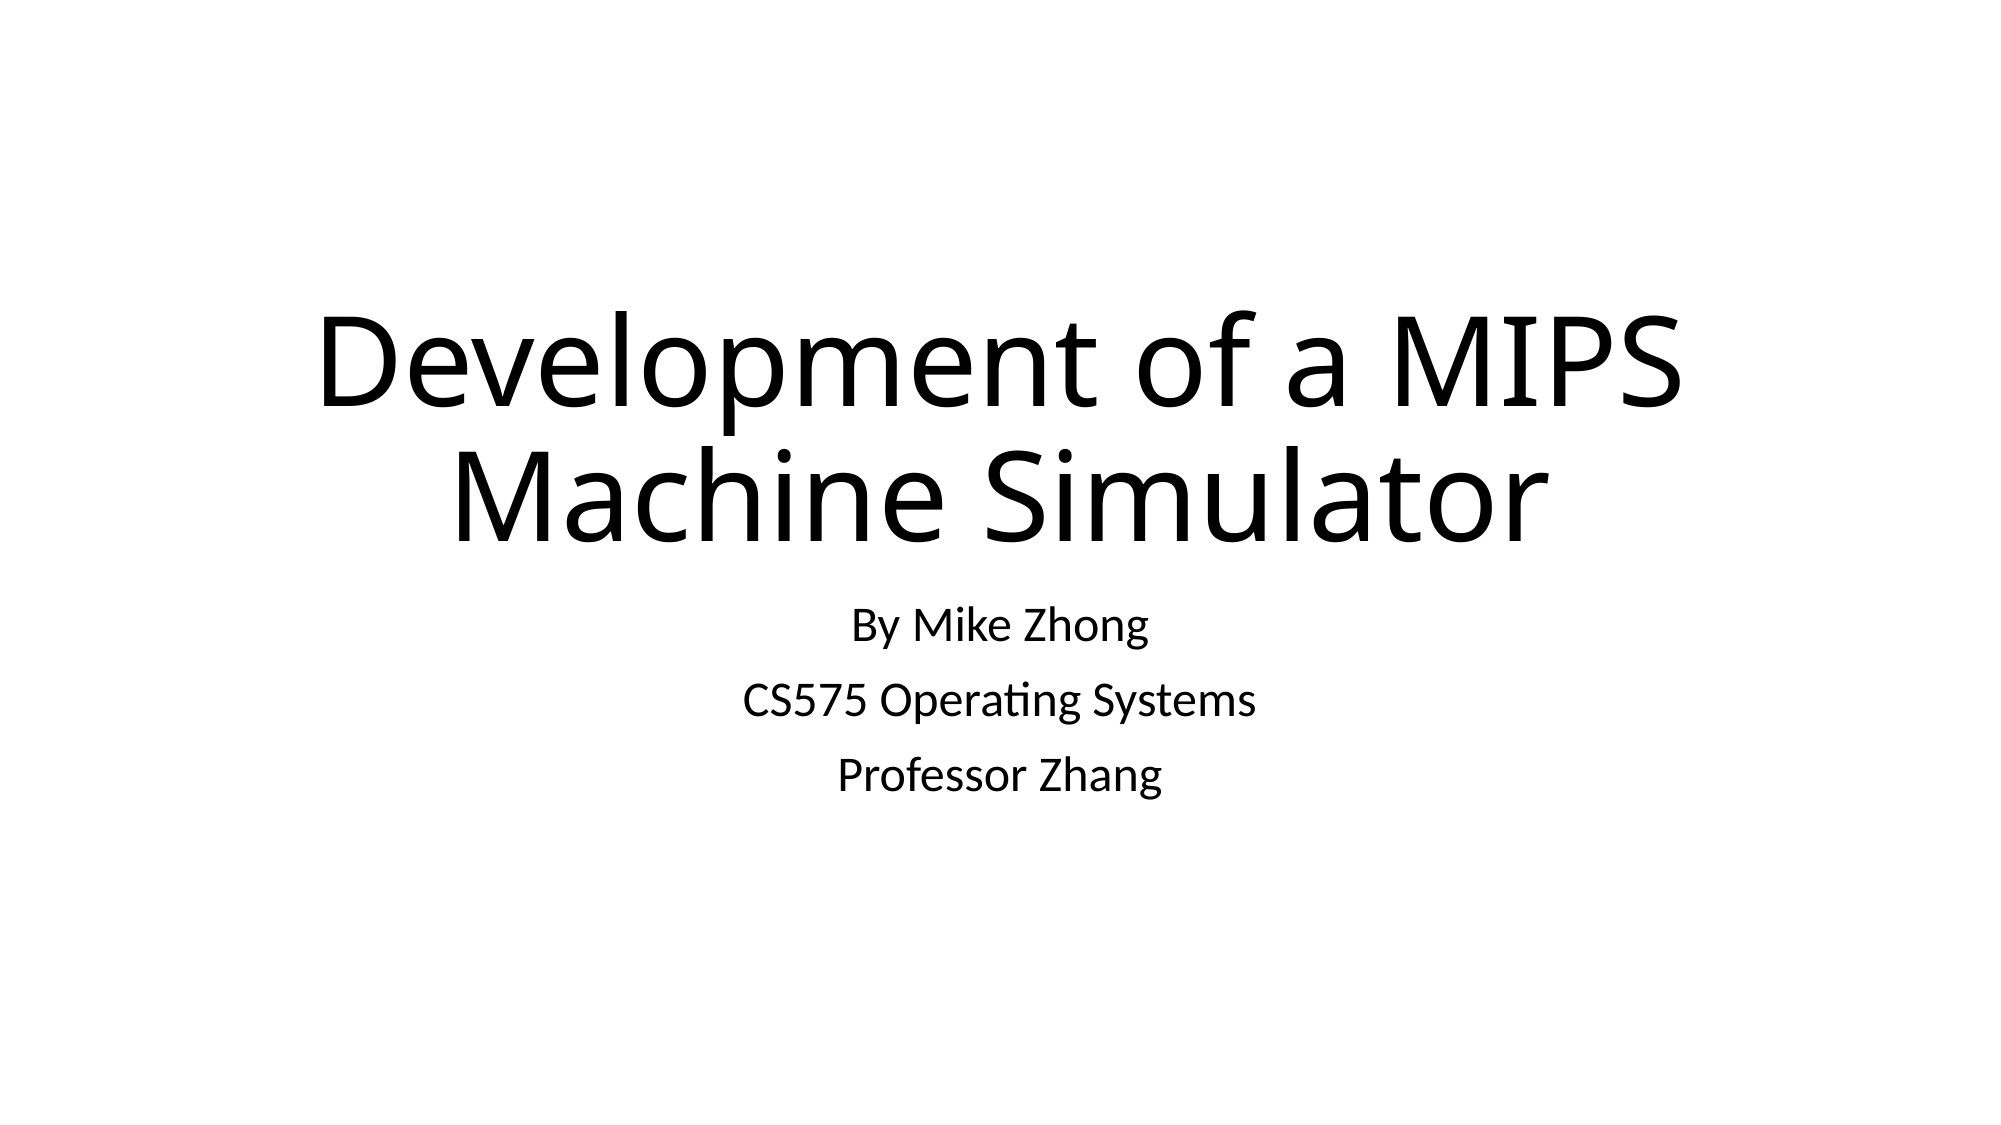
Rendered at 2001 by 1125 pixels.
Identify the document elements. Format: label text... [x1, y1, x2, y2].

subtitle By Mike Zhong CS575 Operating Systems Professor Zhang [249, 590, 1750, 863]
title Development of a MIPS Machine Simulator [249, 184, 1750, 576]
